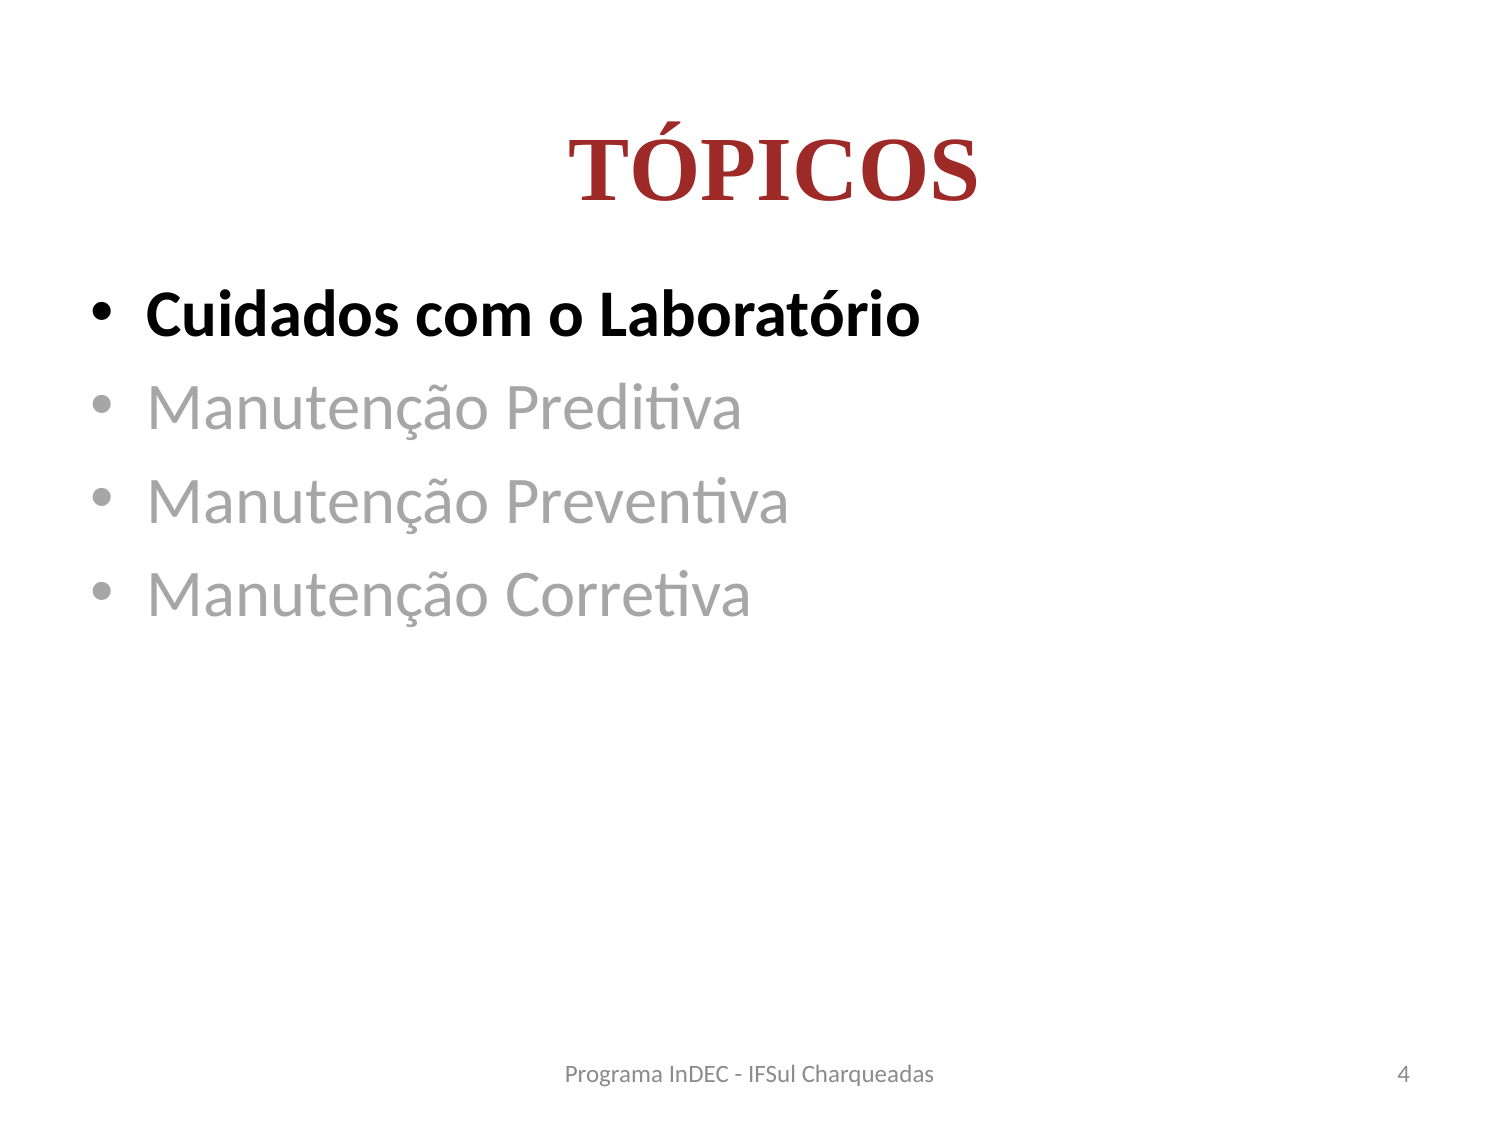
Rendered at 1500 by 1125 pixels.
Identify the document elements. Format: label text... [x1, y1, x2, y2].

slide_number 4 [1074, 1042, 1425, 1103]
list Cuidados com o Laboratório Manutenção Preditiva Manutenção Preventiva Manutenção Corretiva [75, 262, 1425, 1005]
text_box Tópicos [99, 70, 1450, 258]
footer Programa InDEC - IFSul Charqueadas [512, 1042, 988, 1103]
